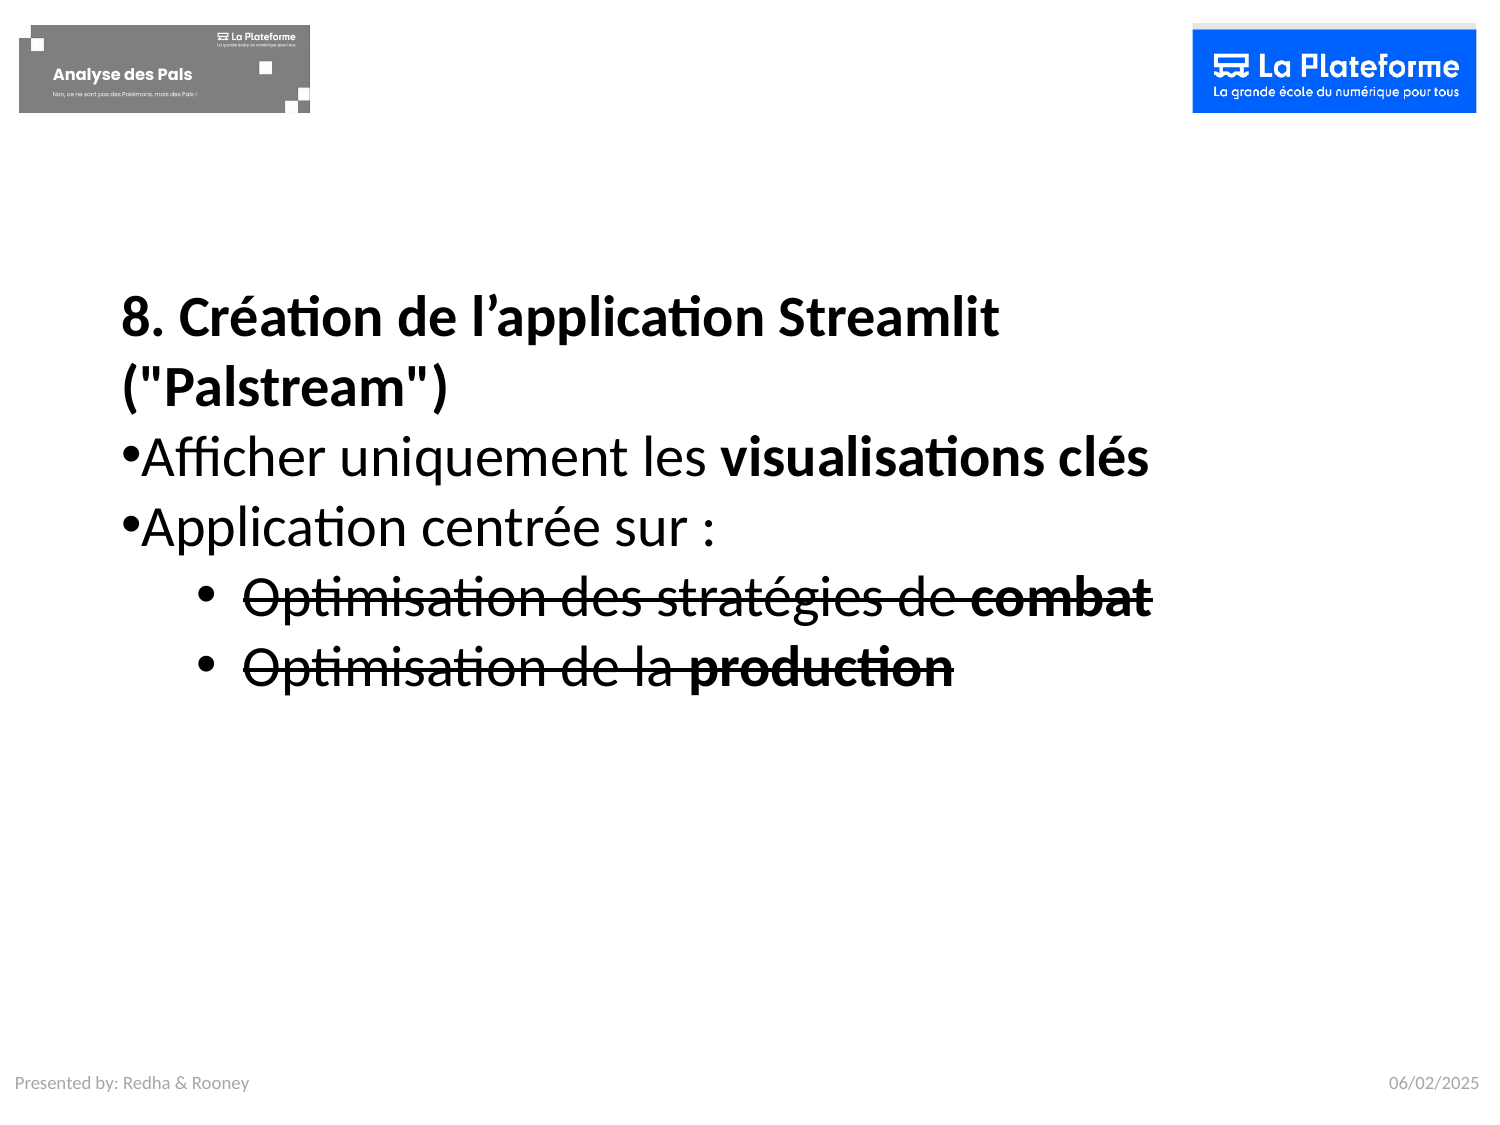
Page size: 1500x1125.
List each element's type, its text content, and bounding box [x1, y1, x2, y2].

text_box Presented by: Redha & Rooney [0, 1063, 438, 1102]
text_box 06/02/2025 [1374, 1063, 1500, 1102]
text_box 8. Création de l’application Streamlit ("Palstream") Afficher uniquement les visualisations clés Application centrée sur : Optimisation des stratégies de combat Optimisation de la production [106, 271, 1332, 706]
picture [1192, 23, 1477, 113]
picture [19, 25, 310, 113]
